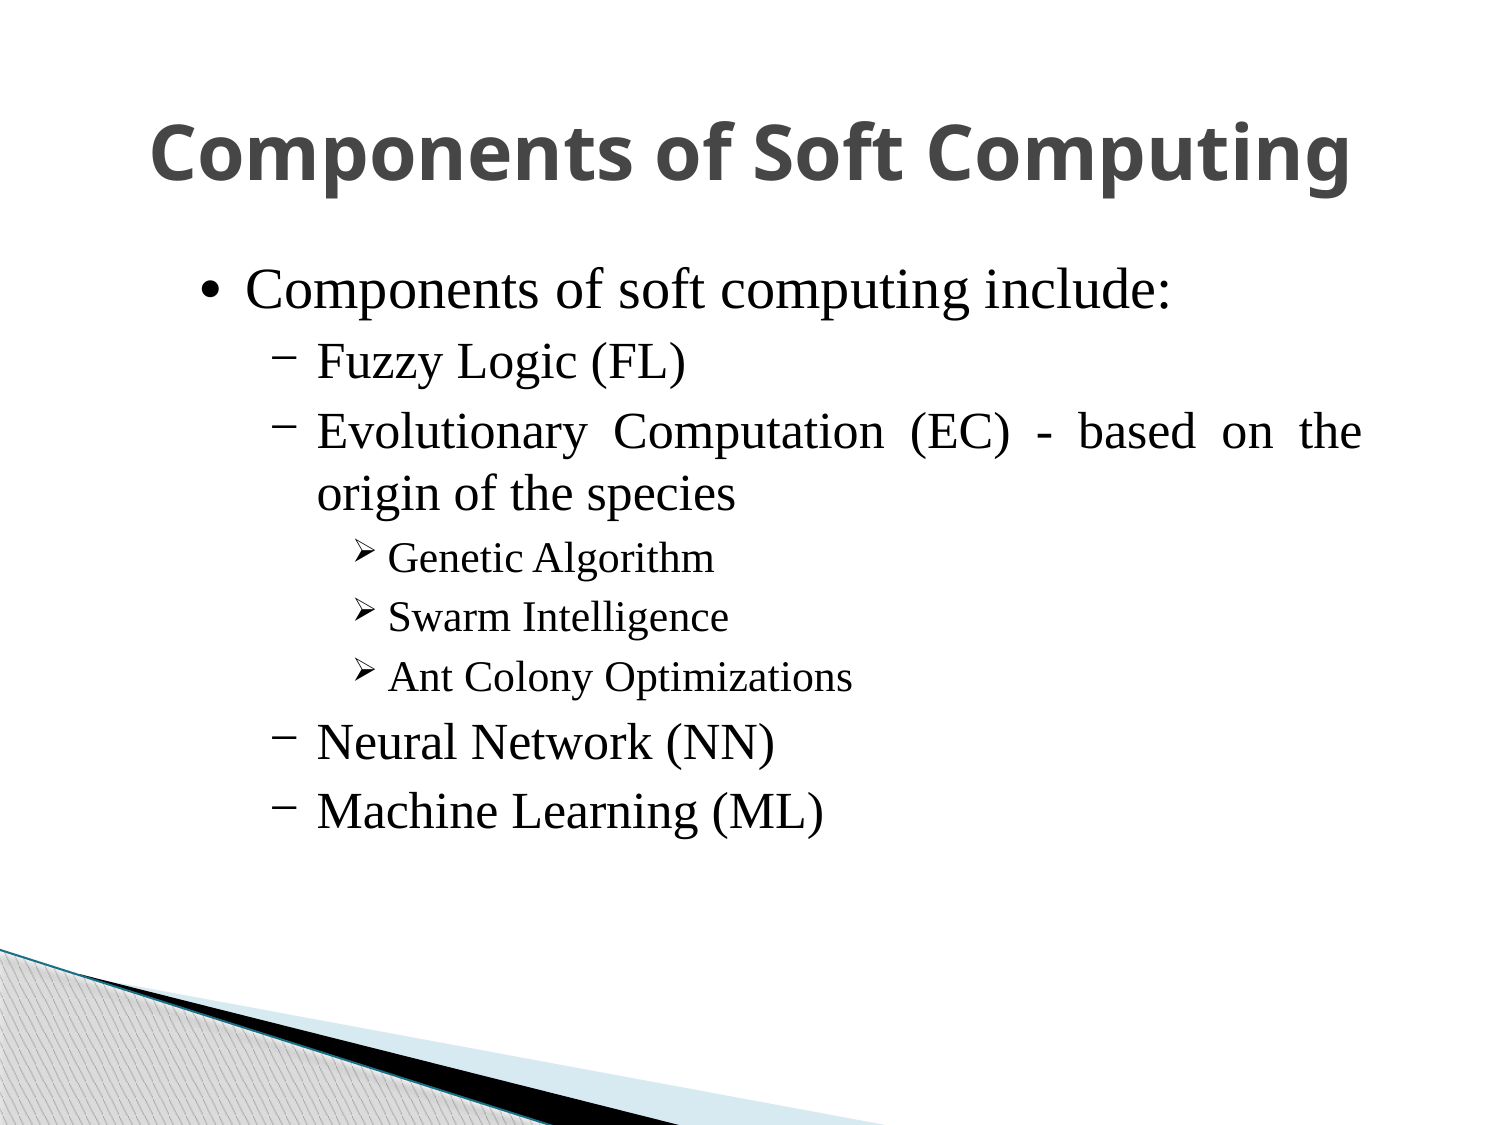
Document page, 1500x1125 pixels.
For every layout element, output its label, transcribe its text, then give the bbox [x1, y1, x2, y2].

list Components of soft computing include: Fuzzy Logic (FL) Evolutionary Computation (EC) - based on the origin of the species Genetic Algorithm Swarm Intelligence Ant Colony Optimizations Neural Network (NN) Machine Learning (ML) [174, 249, 1363, 963]
title Components of Soft Computing [110, 87, 1392, 213]
